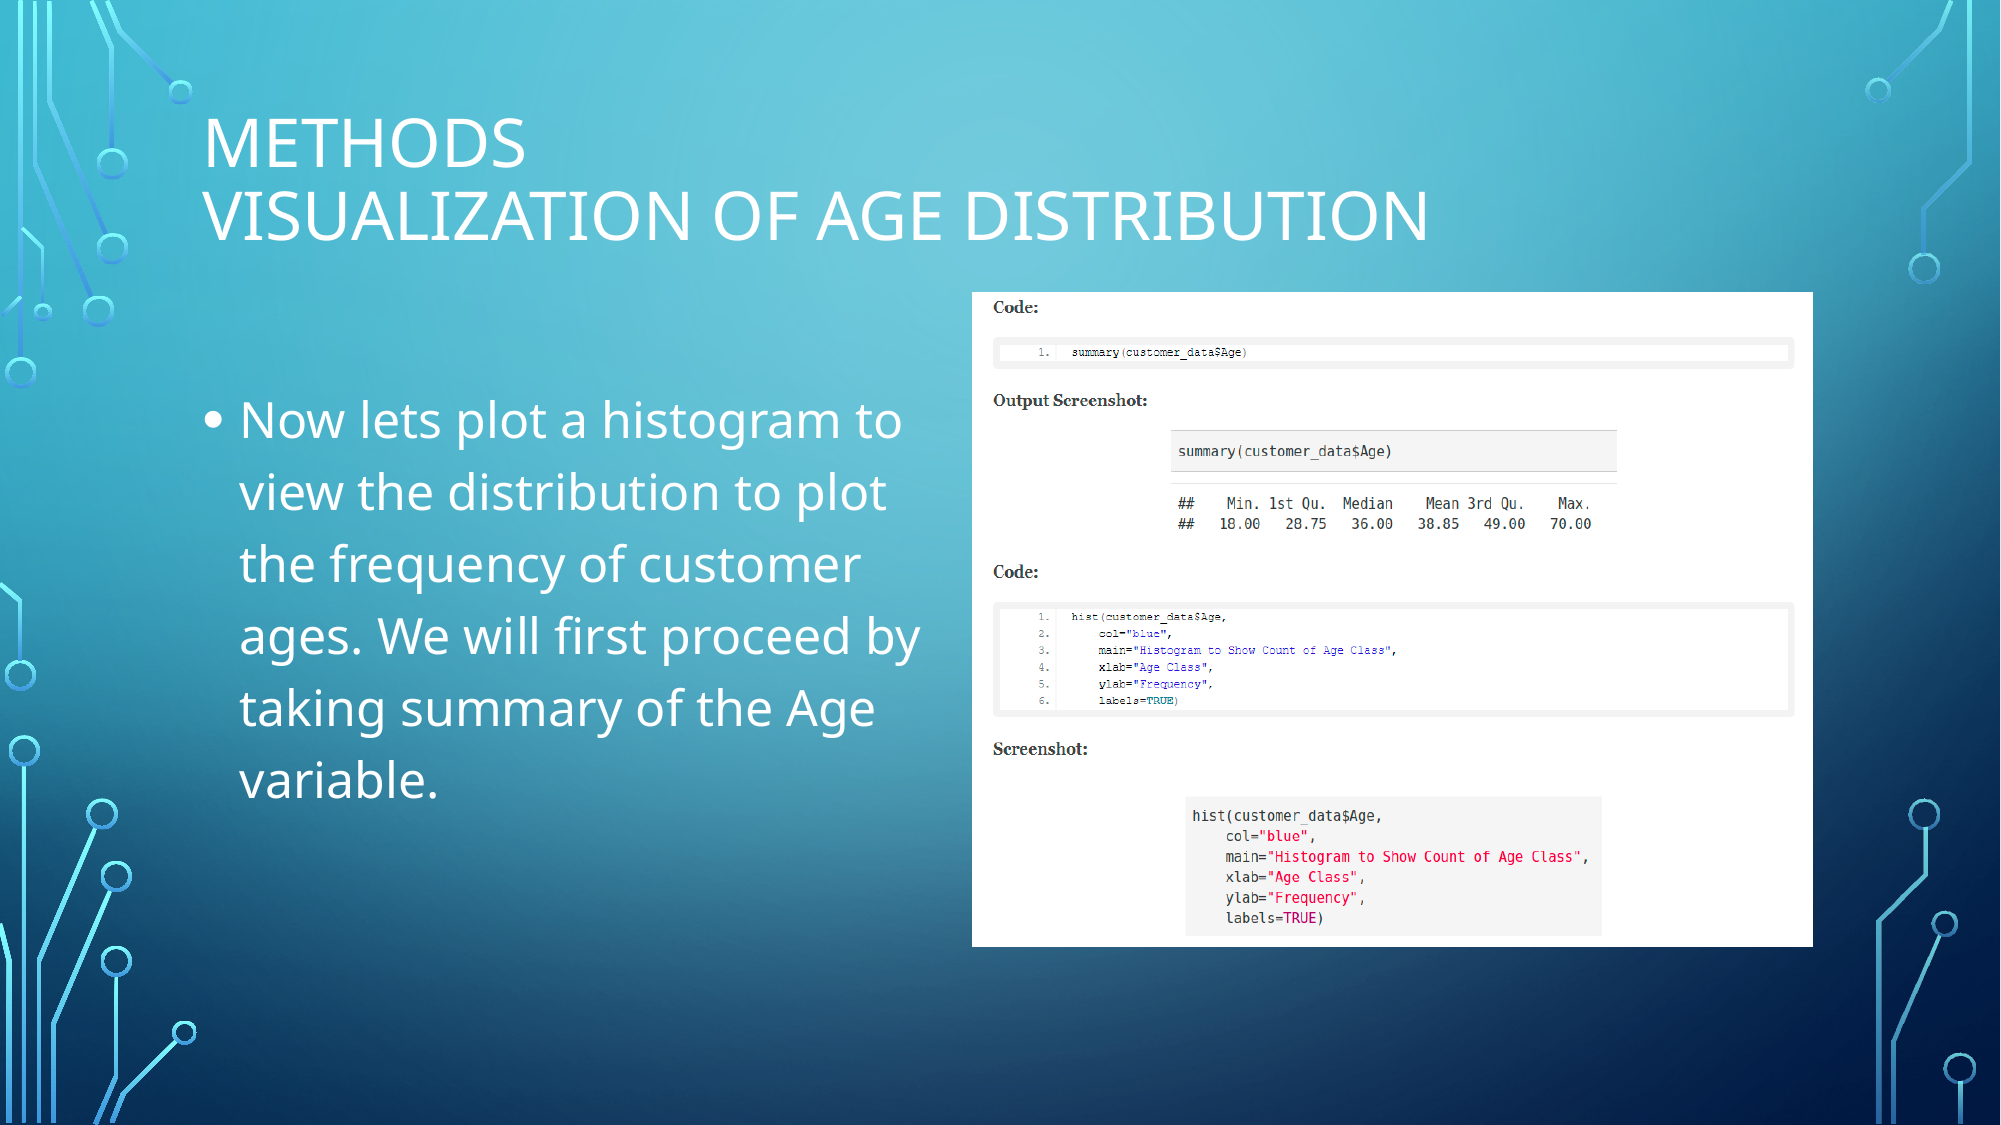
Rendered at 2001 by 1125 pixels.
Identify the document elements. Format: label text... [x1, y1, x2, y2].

list Now lets plot a histogram to view the distribution to plot the frequency of customer ages. We will first proceed by taking summary of the Age variable. [187, 369, 988, 950]
title Methods Visualization of Age Distribution [187, 101, 1813, 344]
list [972, 292, 1813, 947]
